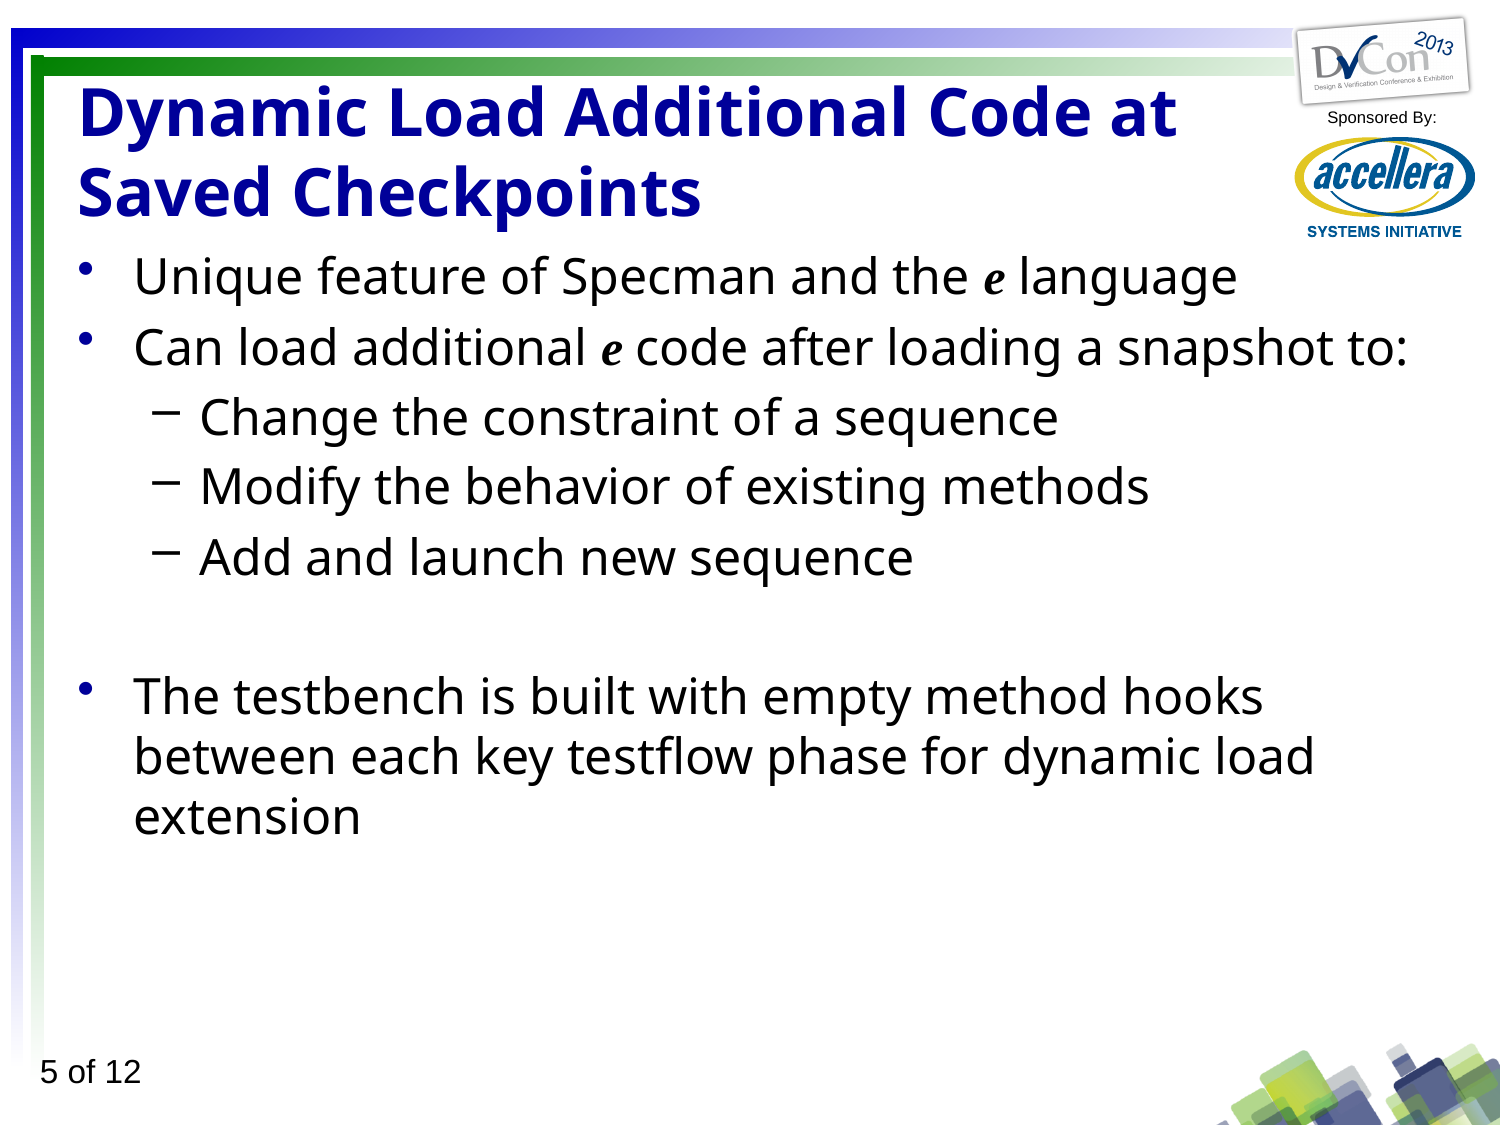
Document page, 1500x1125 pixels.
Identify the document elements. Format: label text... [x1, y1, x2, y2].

picture [1180, 1025, 1500, 1125]
picture [1291, 12, 1475, 110]
list Unique feature of Specman and the e language Can load additional e code after loading a snapshot to: Change the constraint of a sequence Modify the behavior of existing methods Add and launch new sequence The testbench is built with empty method hooks between each key testflow phase for dynamic load extension [62, 237, 1478, 1013]
title Dynamic Load Additional Code at Saved Checkpoints [62, 75, 1208, 224]
